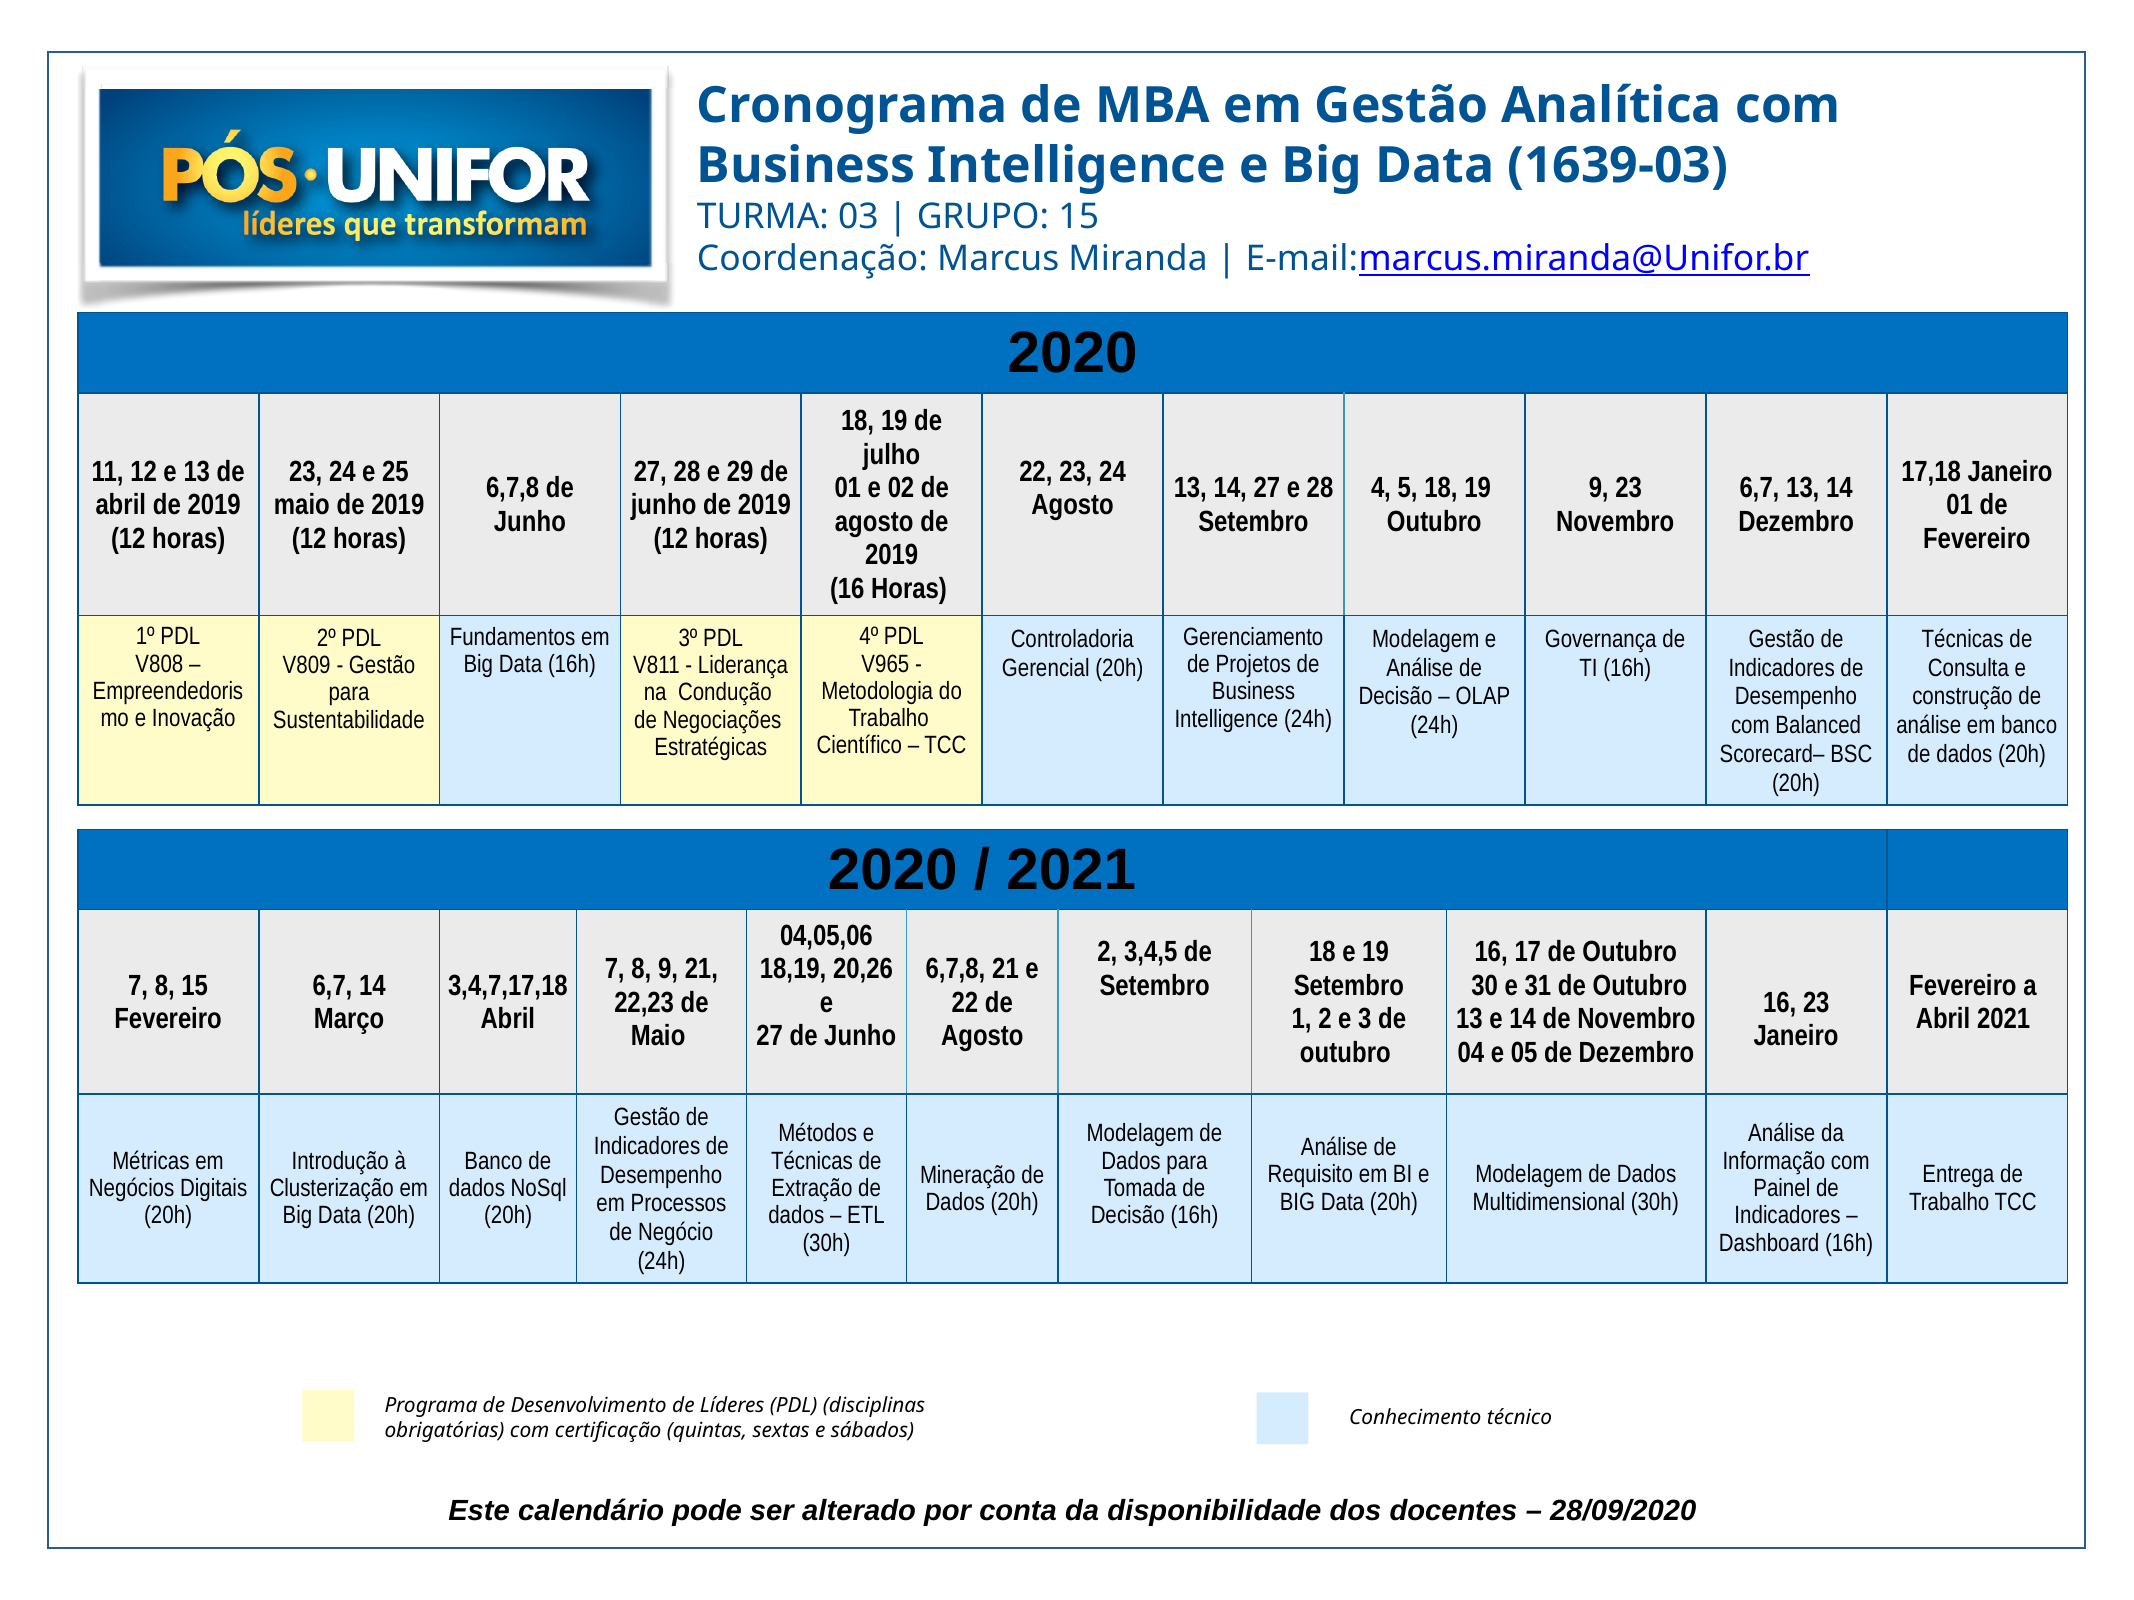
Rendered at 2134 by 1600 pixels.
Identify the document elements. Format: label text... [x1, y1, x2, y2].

table_cell Análise da Informação com Painel de Indicadores – Dashboard (16h) [1707, 1095, 1886, 1282]
table_cell Introdução à Clusterização em Big Data (20h) [260, 1095, 439, 1282]
text_box Este calendário pode ser alterado por conta da disponibilidade dos docentes – 28/09/2020 [354, 1482, 1792, 1535]
table_cell Controladoria Gerencial (20h) [983, 616, 1162, 804]
table_cell 7, 8, 15 Fevereiro [79, 910, 258, 1093]
table_cell 4, 5, 18, 19 Outubro [1345, 394, 1524, 615]
picture [77, 66, 676, 313]
table_cell 6,7,8, 21 e 22 de Agosto [907, 910, 1057, 1093]
table_cell Técnicas de Consulta e construção de análise em banco de dados (20h) [1888, 616, 2067, 804]
text_box Conhecimento técnico [1340, 1383, 1792, 1450]
table_cell 7, 8, 9, 21, 22,23 de Maio [577, 910, 746, 1093]
table_cell Entrega de Trabalho TCC [1888, 1095, 2067, 1282]
table_cell 16, 17 de Outubro 30 e 31 de Outubro 13 e 14 de Novembro 04 e 05 de Dezembro [1447, 910, 1705, 1093]
table_cell 27, 28 e 29 de junho de 2019 (12 horas) [621, 394, 800, 615]
text_box Cronograma de MBA em Gestão Analítica com Business Intelligence e Big Data (1639-03) TURMA: 03 | GRUPO: 15 Coordenação: Marcus Miranda | E-mail:marcus.miranda@Unifor.br [690, 66, 2042, 312]
table_cell Fundamentos em Big Data (16h) [440, 616, 620, 804]
table_cell 6,7, 13, 14 Dezembro [1707, 394, 1886, 615]
text_box [48, 51, 2085, 1549]
table_cell 18, 19 de julho 01 e 02 de agosto de 2019 (16 Horas) [802, 394, 981, 615]
table_cell 2, 3,4,5 de Setembro [1059, 910, 1251, 1093]
table_cell 11, 12 e 13 de abril de 2019 (12 horas) [79, 394, 258, 615]
table_cell Banco de dados NoSql (20h) [440, 1095, 576, 1282]
table_cell 3º PDL V811 - Liderança na Condução de Negociações Estratégicas [621, 616, 800, 804]
table_header 2020 / 2021 [79, 830, 1886, 909]
table_cell 4º PDL V965 - Metodologia do Trabalho Científico – TCC [802, 616, 981, 804]
table_cell Modelagem e Análise de Decisão – OLAP (24h) [1345, 616, 1524, 804]
table_cell Gestão de Indicadores de Desempenho com Balanced Scorecard– BSC (20h) [1707, 616, 1886, 804]
table_cell 13, 14, 27 e 28 Setembro [1164, 394, 1343, 615]
table_cell Métodos e Técnicas de Extração de dados – ETL (30h) [747, 1095, 906, 1282]
table_cell Gerenciamento de Projetos de Business Intelligence (24h) [1164, 616, 1343, 804]
table_cell 2º PDL V809 - Gestão para Sustentabilidade [260, 616, 439, 804]
table_cell 1º PDL V808 – Empreendedorismo e Inovação [79, 616, 258, 804]
table_cell 6,7,8 de Junho [440, 394, 620, 615]
table_cell 9, 23 Novembro [1526, 394, 1705, 615]
table_cell 18 e 19 Setembro 1, 2 e 3 de outubro [1252, 910, 1446, 1093]
table_cell 04,05,06 18,19, 20,26 e 27 de Junho [747, 910, 906, 1093]
text_box Programa de Desenvolvimento de Líderes (PDL) (disciplinas obrigatórias) com certificação (quintas, sextas e sábados) [376, 1383, 1043, 1450]
table_cell 16, 23 Janeiro [1707, 910, 1886, 1093]
table_cell 3,4,7,17,18 Abril [440, 910, 576, 1093]
table_cell Mineração de Dados (20h) [907, 1095, 1057, 1282]
table_cell 23, 24 e 25 maio de 2019 (12 horas) [260, 394, 439, 615]
table_cell 17,18 Janeiro 01 de Fevereiro [1888, 394, 2067, 615]
table_cell 22, 23, 24 Agosto [983, 394, 1162, 615]
table_cell Modelagem de Dados para Tomada de Decisão (16h) [1059, 1095, 1251, 1282]
table_cell Modelagem de Dados Multidimensional (30h) [1447, 1095, 1705, 1282]
table_header [1888, 830, 2067, 909]
table_cell Governança de TI (16h) [1526, 616, 1705, 804]
table_header 2020 [79, 313, 2067, 392]
table_cell Análise de Requisito em BI e BIG Data (20h) [1252, 1095, 1446, 1282]
table_cell Métricas em Negócios Digitais (20h) [79, 1095, 258, 1282]
text_box [302, 1390, 355, 1443]
table_cell Fevereiro a Abril 2021 [1888, 910, 2067, 1093]
table_cell Gestão de Indicadores de Desempenho em Processos de Negócio (24h) [577, 1095, 746, 1282]
text_box [1256, 1392, 1309, 1445]
table_cell 6,7, 14 Março [260, 910, 439, 1093]
